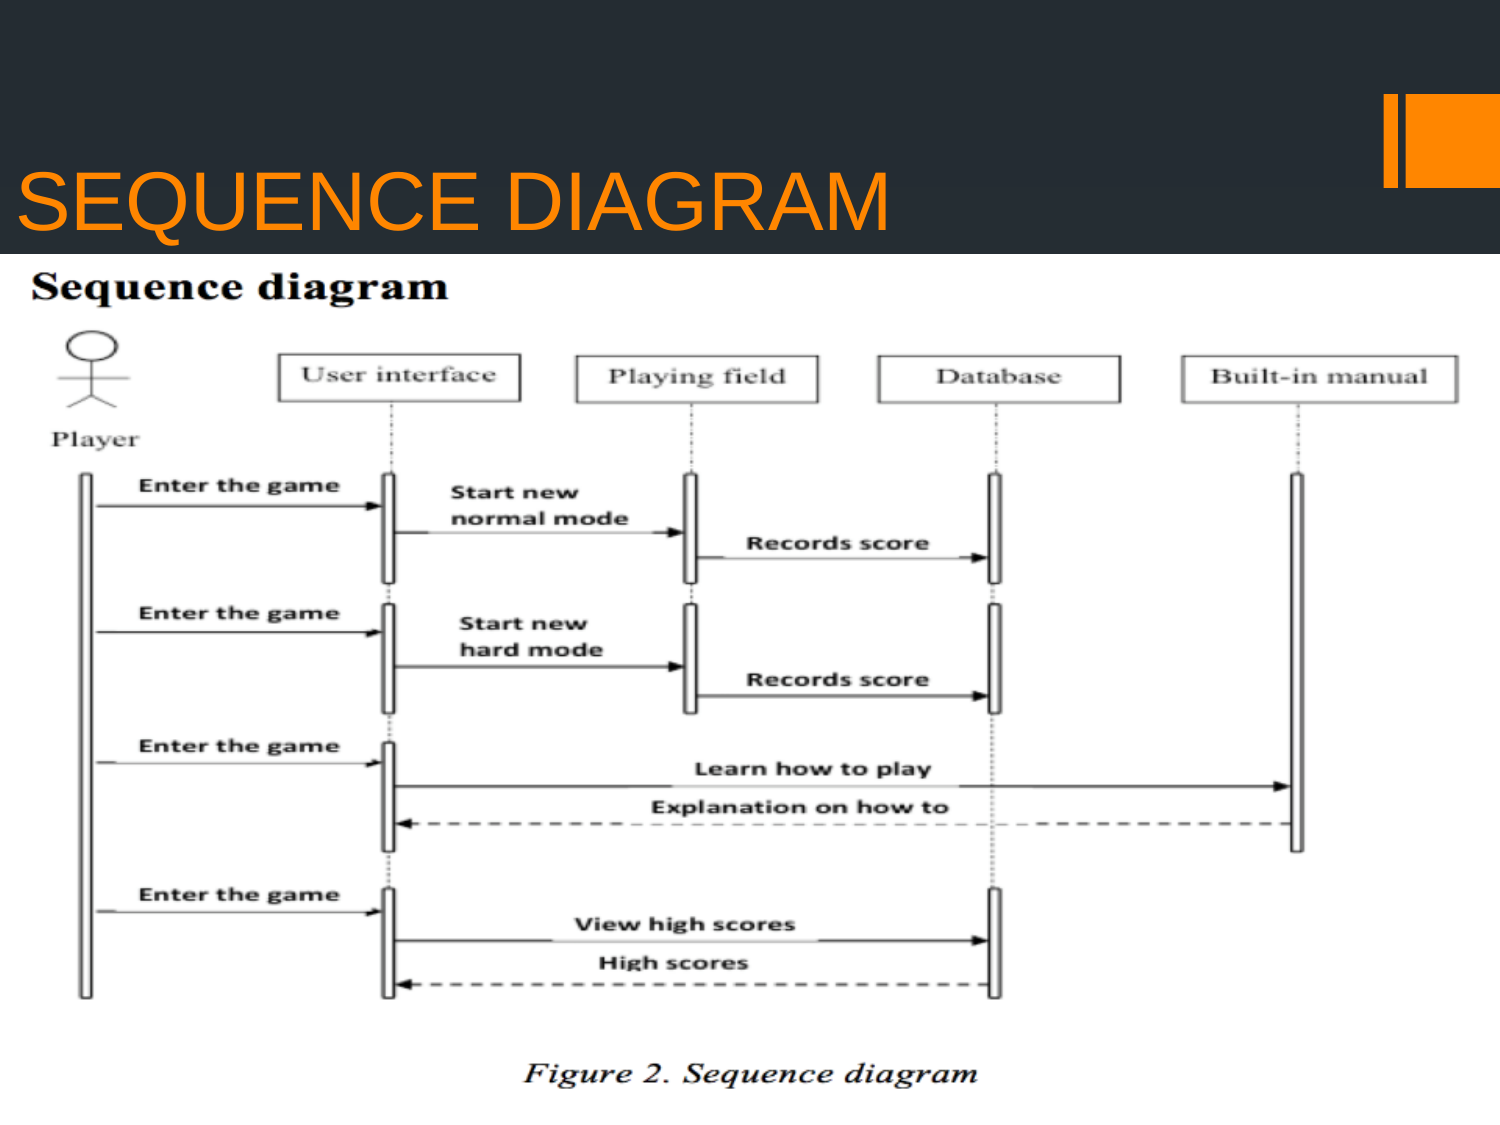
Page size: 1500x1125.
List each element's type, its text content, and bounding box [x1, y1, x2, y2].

title SEQUENCE DIAGRAM [0, 65, 1200, 254]
picture [0, 254, 1500, 1125]
